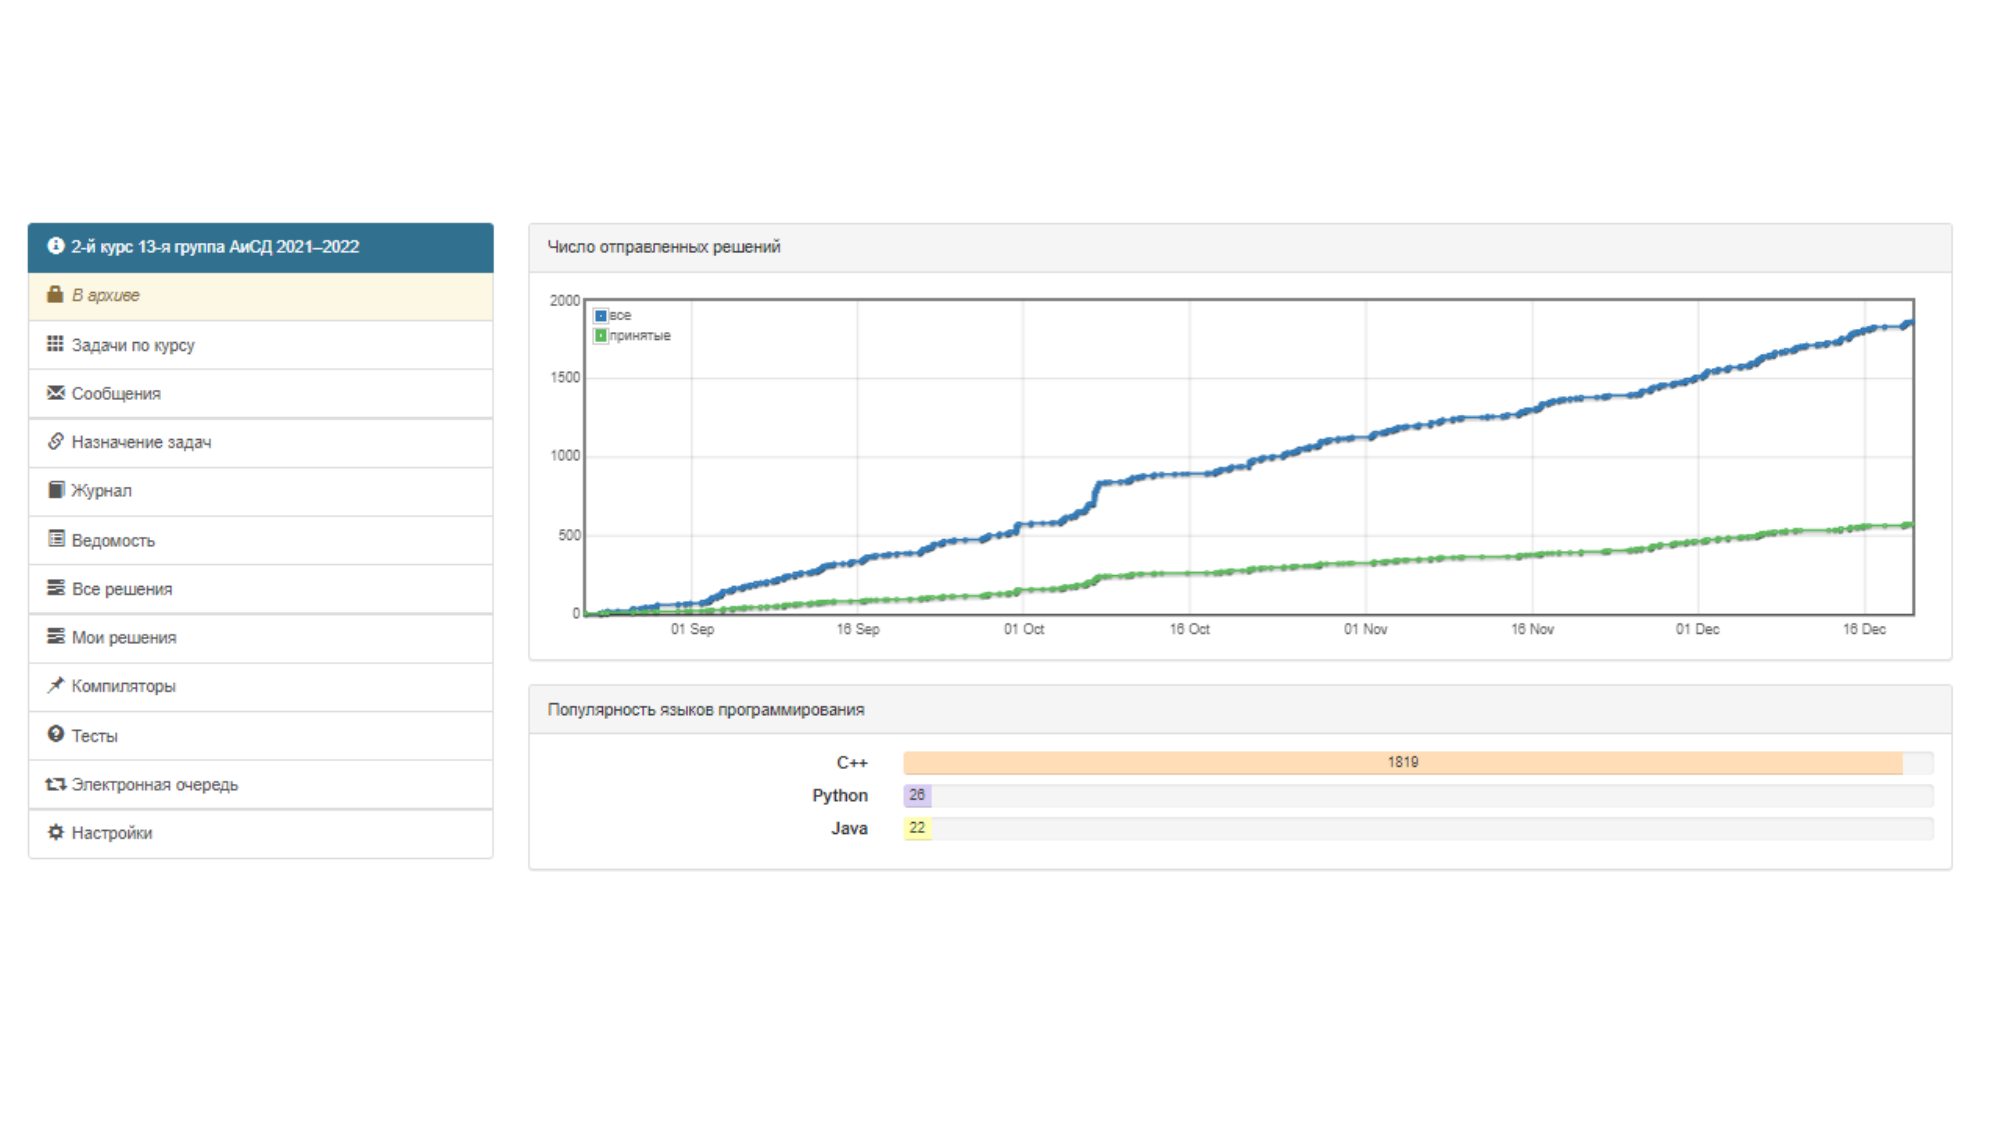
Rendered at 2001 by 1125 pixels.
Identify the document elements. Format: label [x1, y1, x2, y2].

picture [14, 206, 1986, 919]
